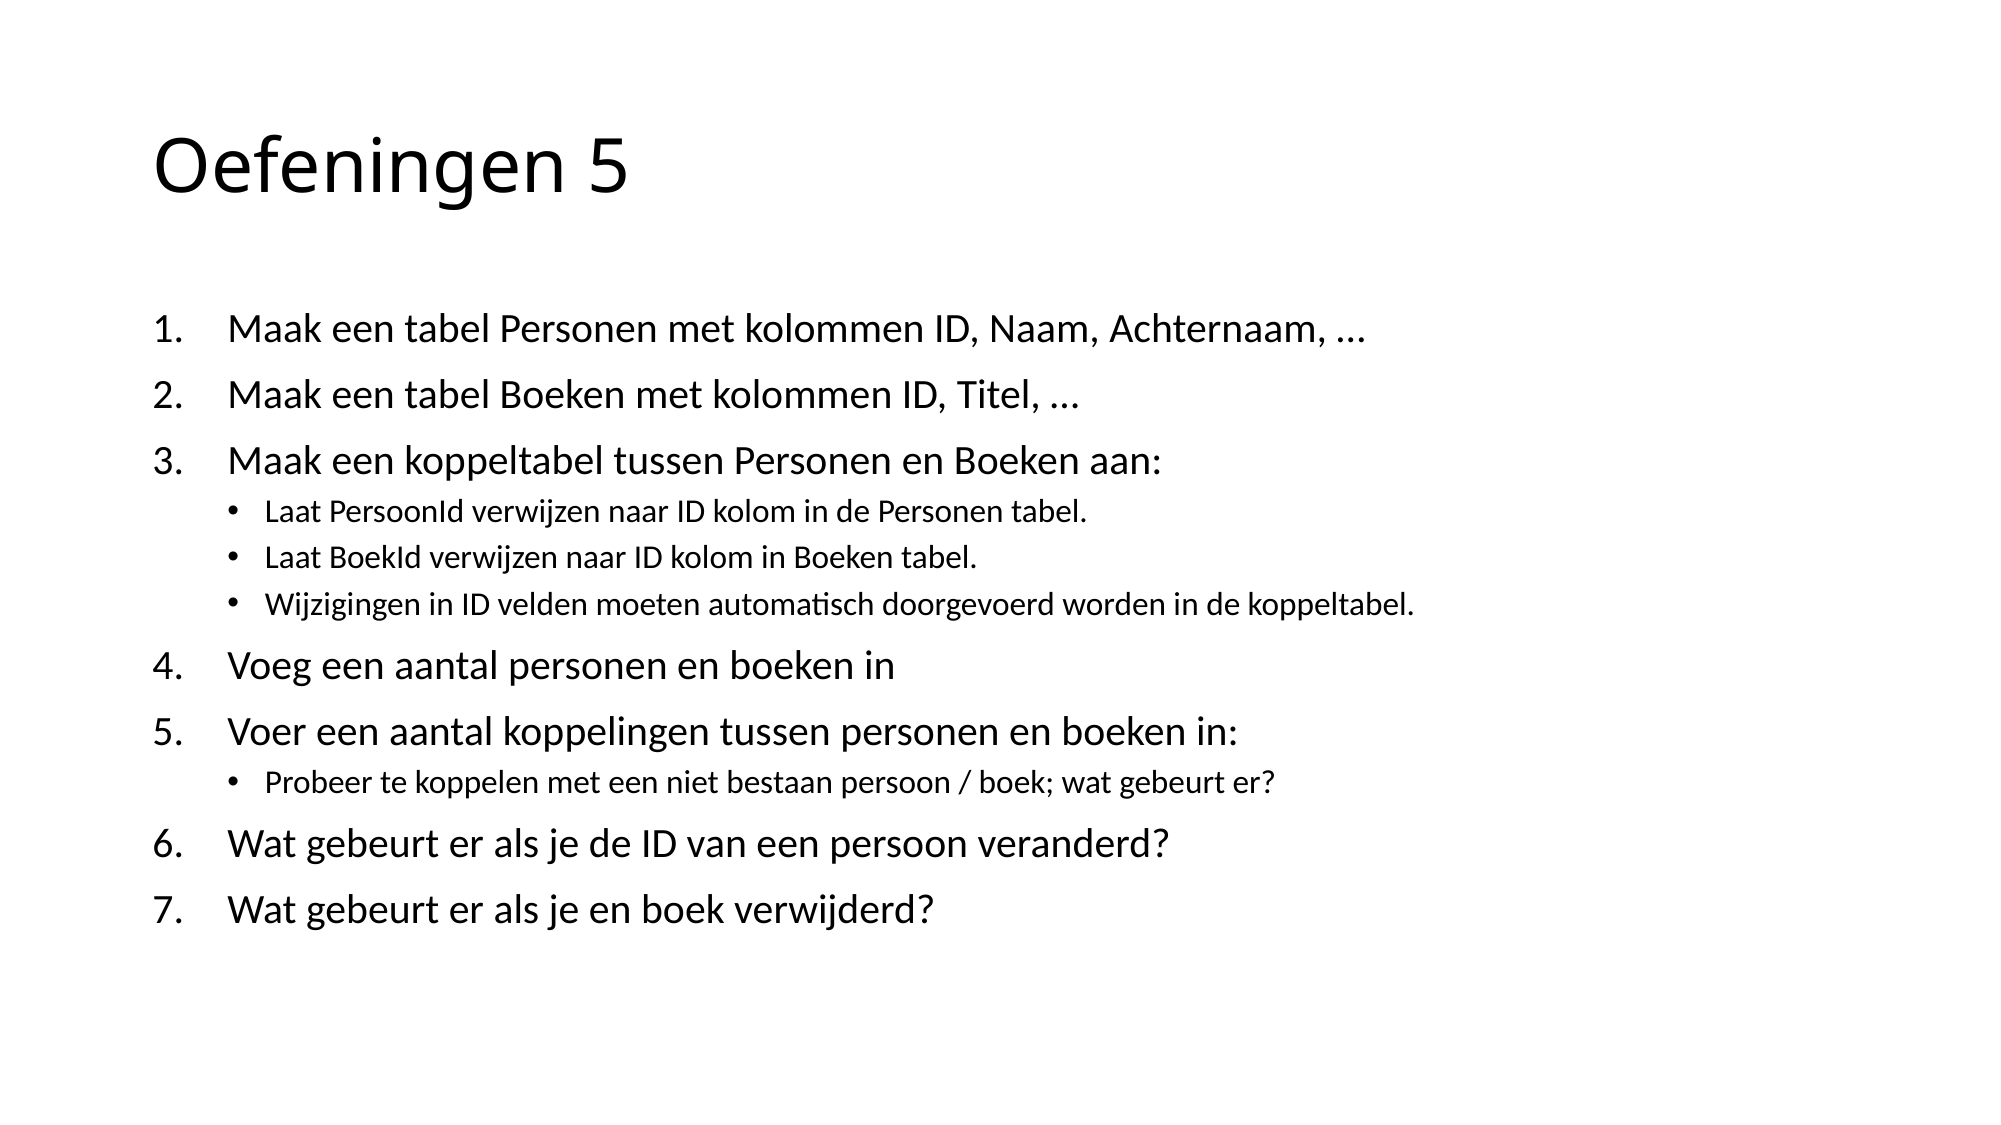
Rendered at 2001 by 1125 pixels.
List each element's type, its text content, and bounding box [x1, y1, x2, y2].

list Maak een tabel Personen met kolommen ID, Naam, Achternaam, … Maak een tabel Boeken met kolommen ID, Titel, … Maak een koppeltabel tussen Personen en Boeken aan: Laat PersoonId verwijzen naar ID kolom in de Personen tabel. Laat BoekId verwijzen naar ID kolom in Boeken tabel. Wijzigingen in ID velden moeten automatisch doorgevoerd worden in de koppeltabel. Voeg een aantal personen en boeken in Voer een aantal koppelingen tussen personen en boeken in: Probeer te koppelen met een niet bestaan persoon / boek; wat gebeurt er? Wat gebeurt er als je de ID van een persoon veranderd? Wat gebeurt er als je en boek verwijderd? [137, 299, 1863, 1014]
title Oefeningen 5 [137, 59, 1863, 278]
